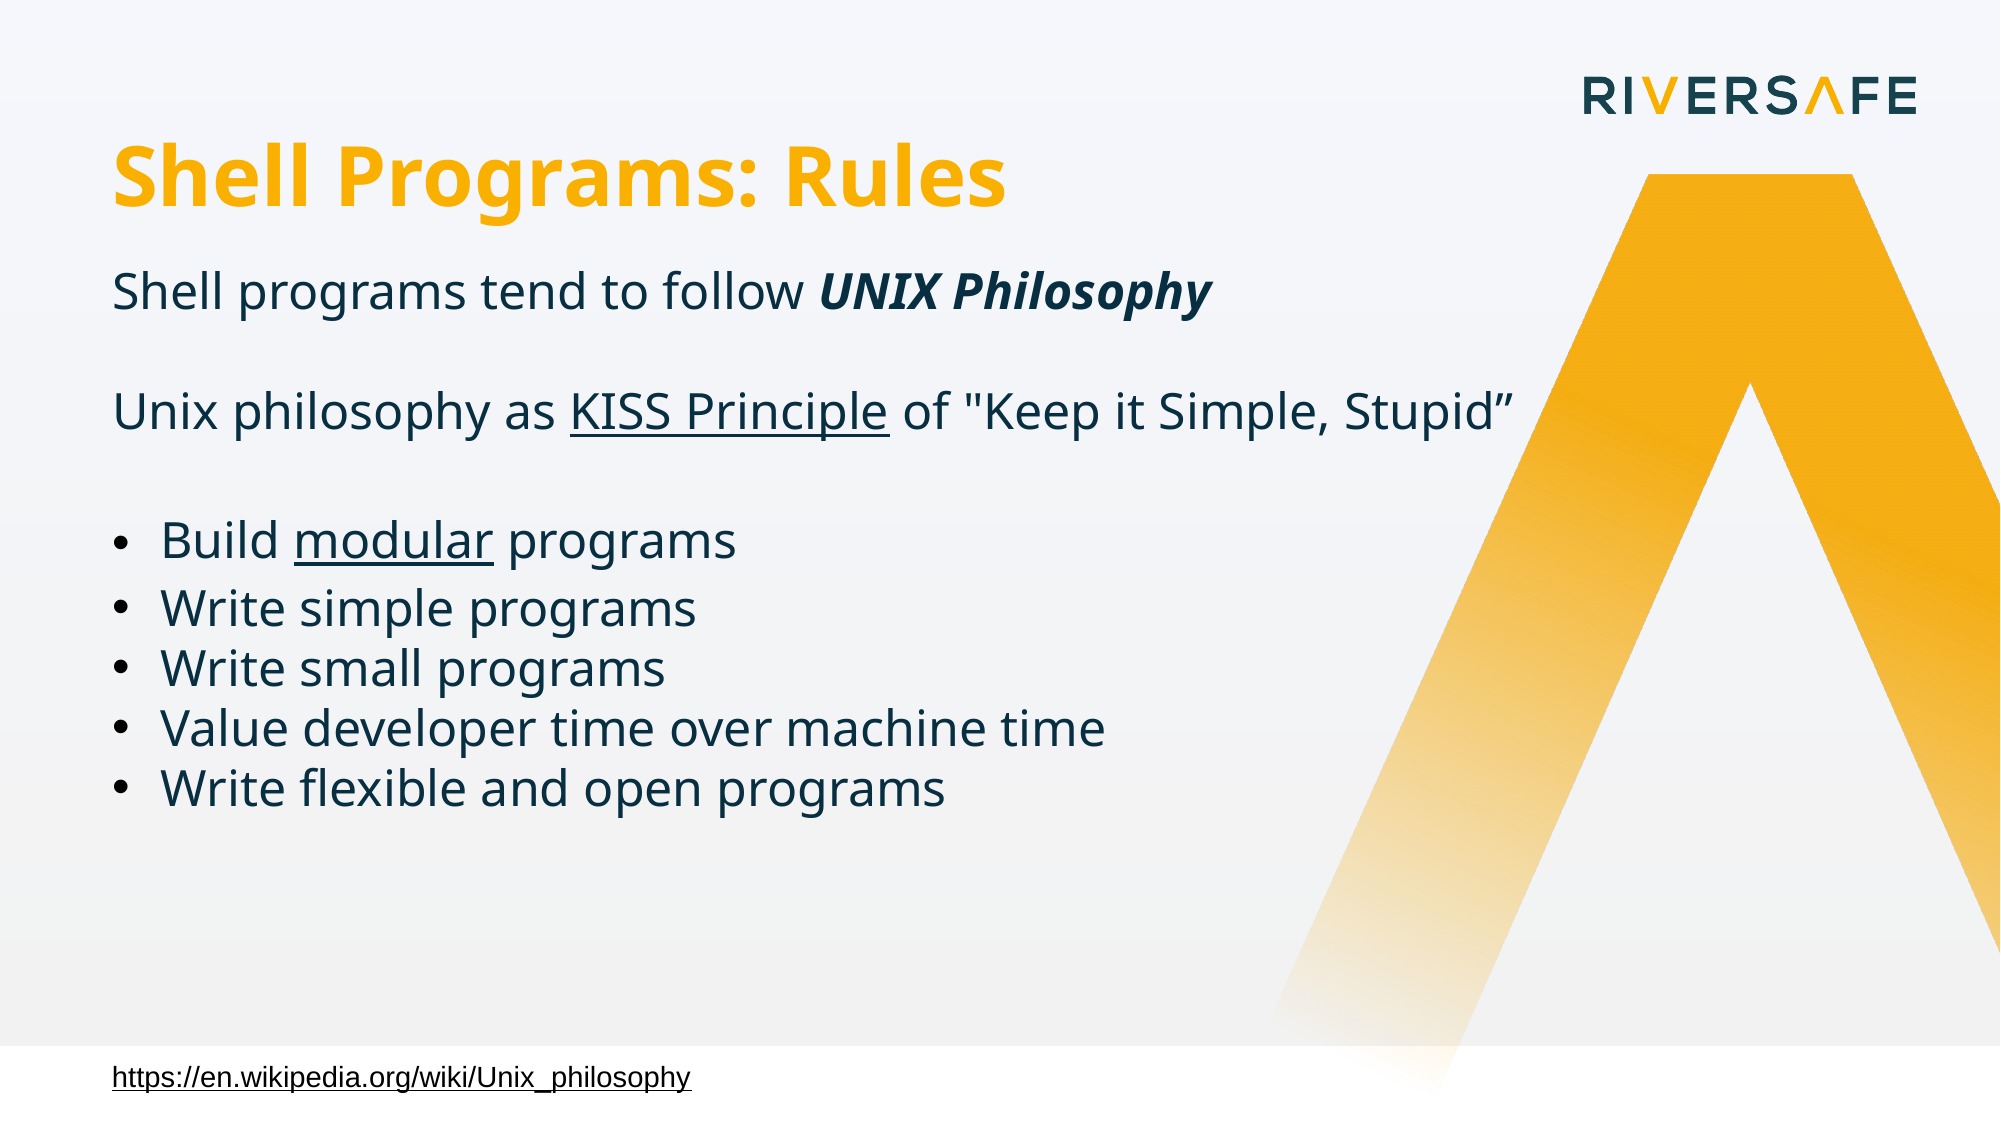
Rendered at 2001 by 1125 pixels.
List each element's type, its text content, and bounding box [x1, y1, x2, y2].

text_box https://en.wikipedia.org/wiki/Unix_philosophy [97, 1051, 1244, 1102]
text_box Shell programs tend to follow UNIX Philosophy Unix philosophy as KISS Principle of "Keep it Simple, Stupid” Build modular programs Write simple programs Write small programs Value developer time over machine time Write flexible and open programs [97, 252, 1831, 382]
text_box Shell Programs: Rules [97, 126, 1497, 207]
picture [1206, 174, 2001, 1125]
picture [1584, 75, 1916, 115]
